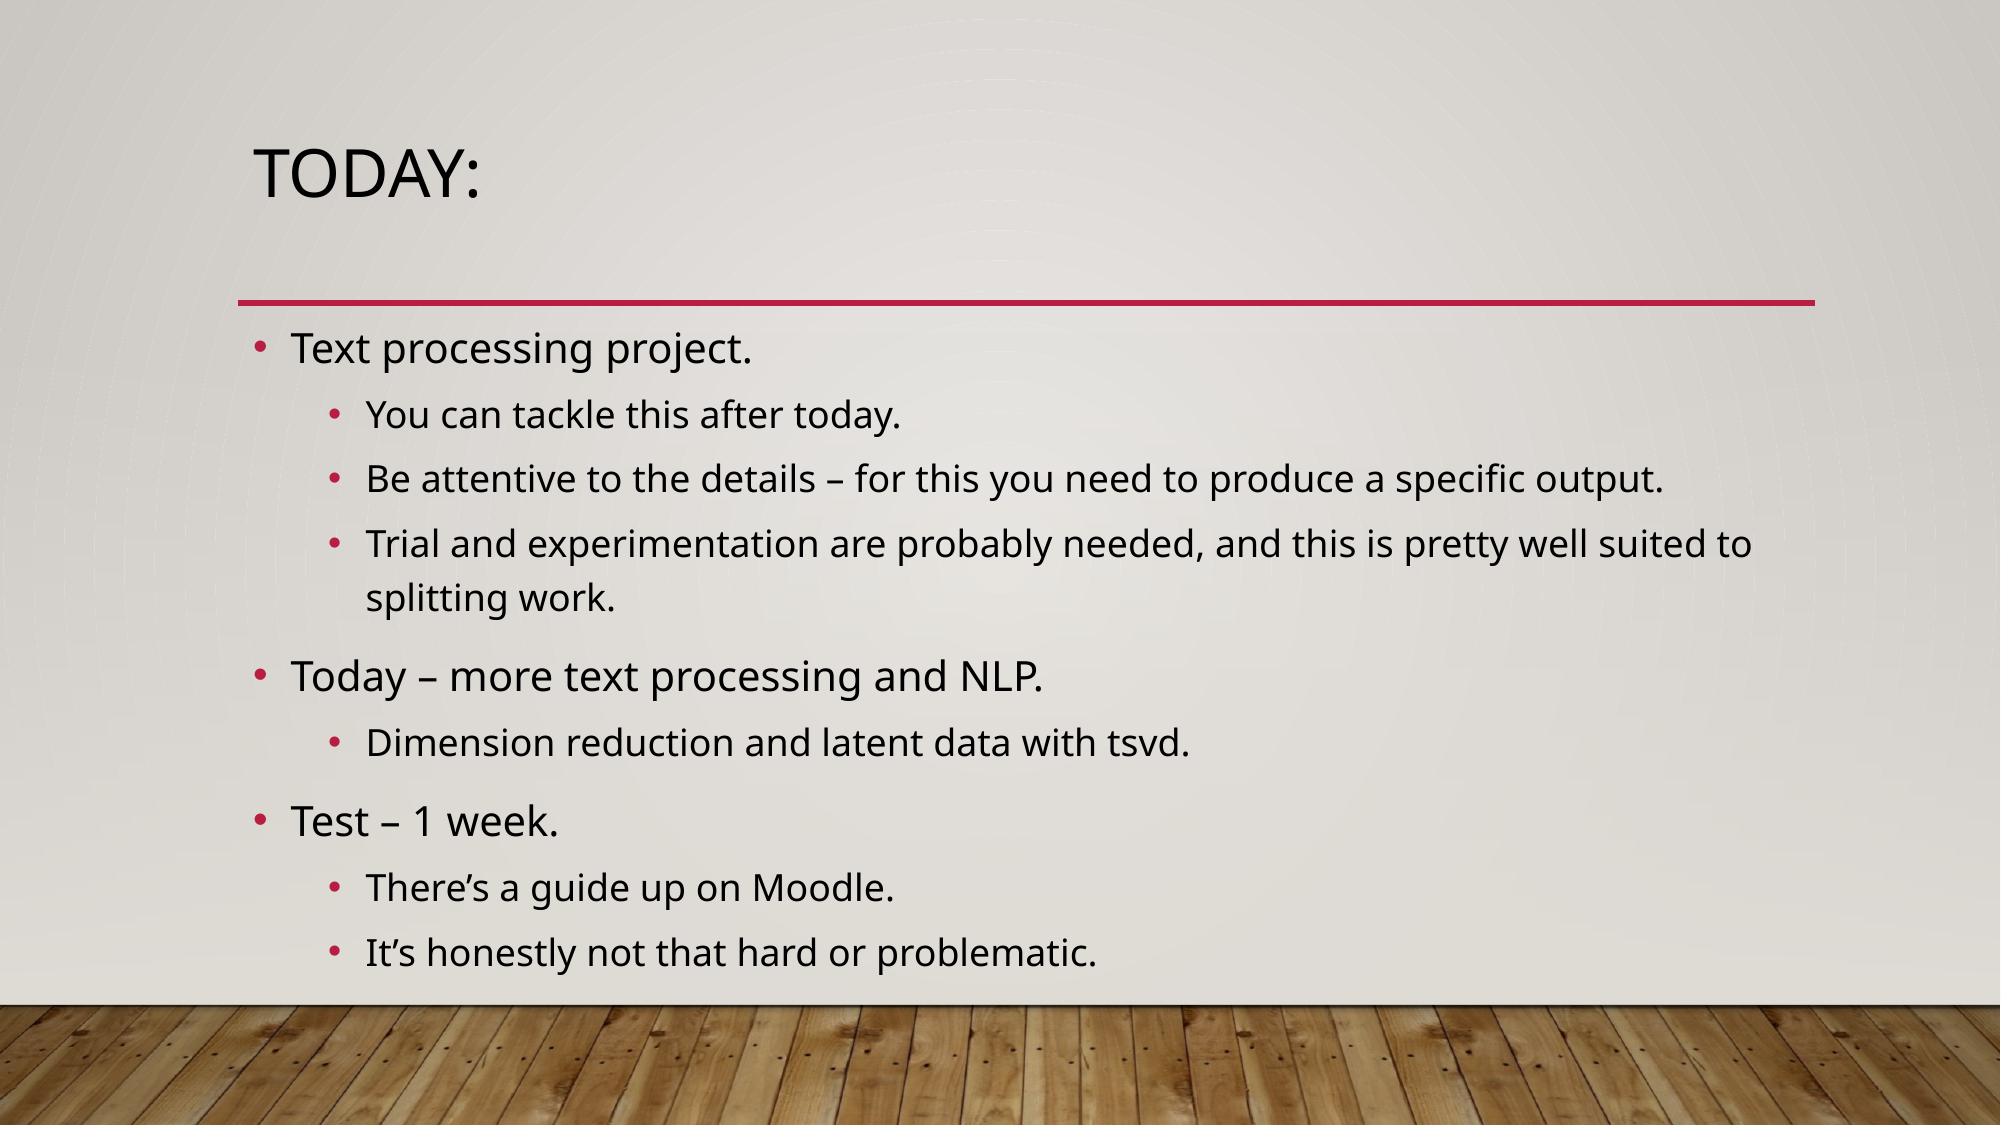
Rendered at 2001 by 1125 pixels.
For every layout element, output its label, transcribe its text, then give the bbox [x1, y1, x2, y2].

list Text processing project. You can tackle this after today. Be attentive to the details – for this you need to produce a specific output. Trial and experimentation are probably needed, and this is pretty well suited to splitting work. Today – more text processing and NLP. Dimension reduction and latent data with tsvd. Test – 1 week. There’s a guide up on Moodle. It’s honestly not that hard or problematic. [238, 304, 1814, 993]
picture [0, 1005, 2000, 1125]
title Today: [238, 131, 1814, 304]
